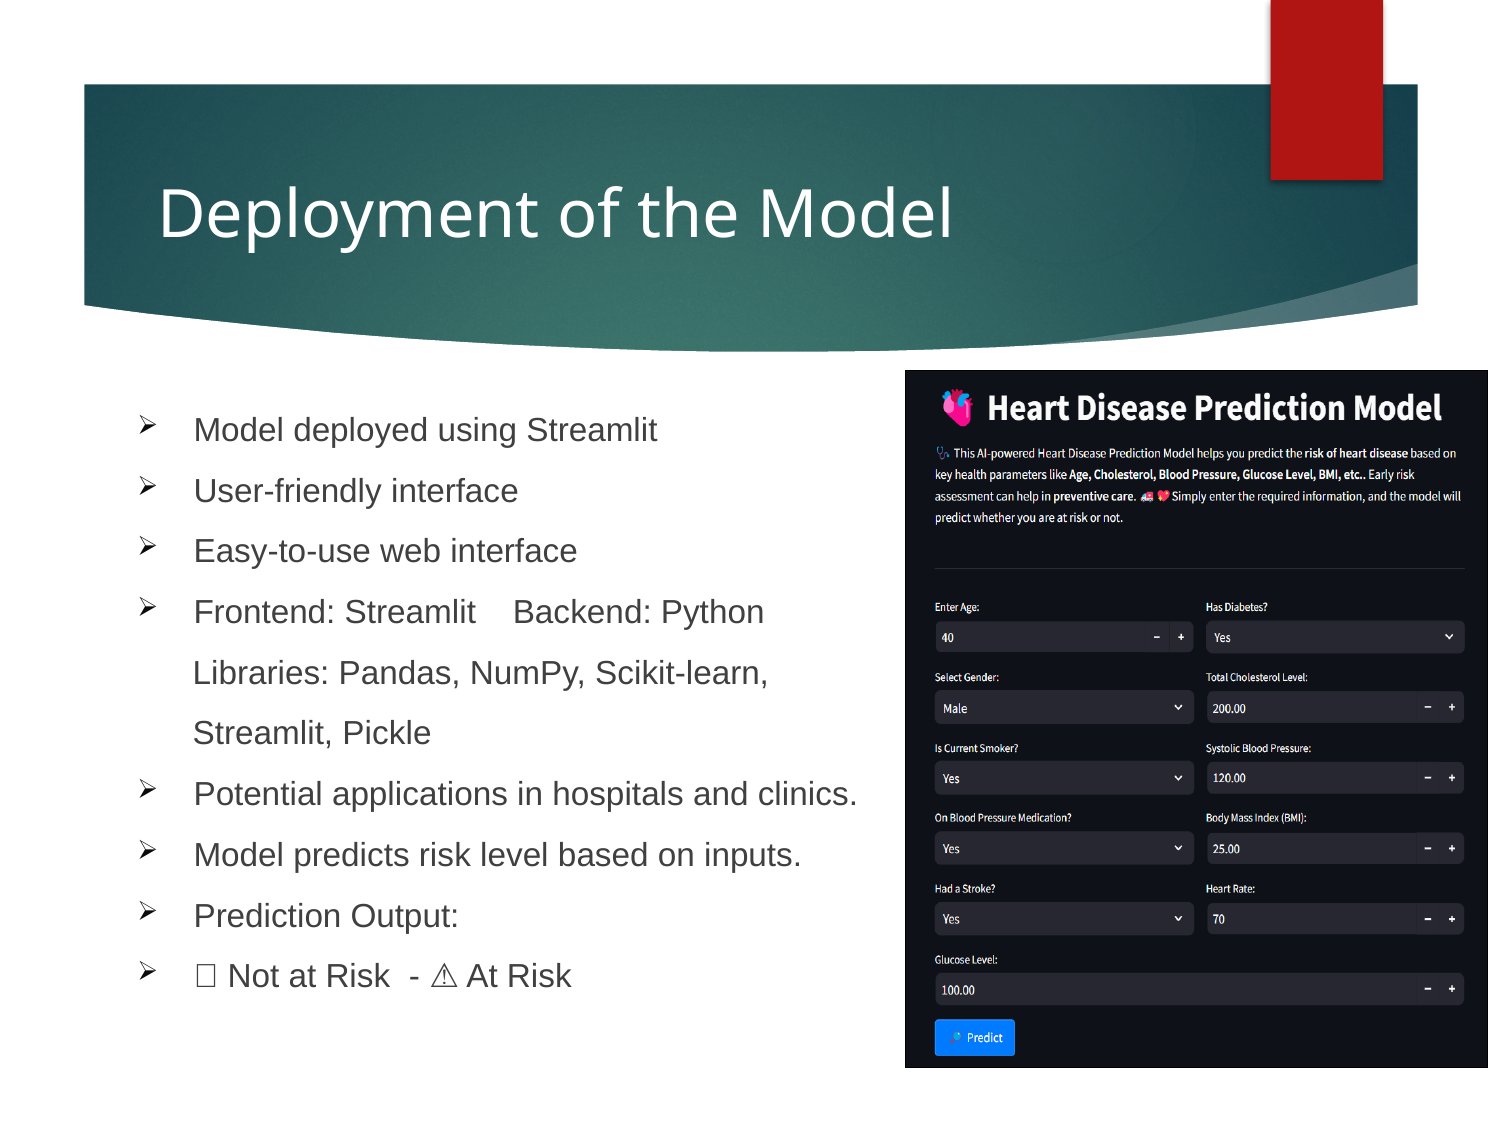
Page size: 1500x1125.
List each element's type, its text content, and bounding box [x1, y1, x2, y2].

picture [904, 370, 1488, 1069]
list Model deployed using Streamlit User-friendly interface Easy-to-use web interface Frontend: Streamlit Backend: Python Libraries: Pandas, NumPy, Scikit-learn, Streamlit, Pickle Potential applications in hospitals and clinics. Model predicts risk level based on inputs. Prediction Output: ✅ Not at Risk - ⚠️ At Risk [122, 400, 878, 1039]
title Deployment of the Model [142, 152, 1183, 269]
